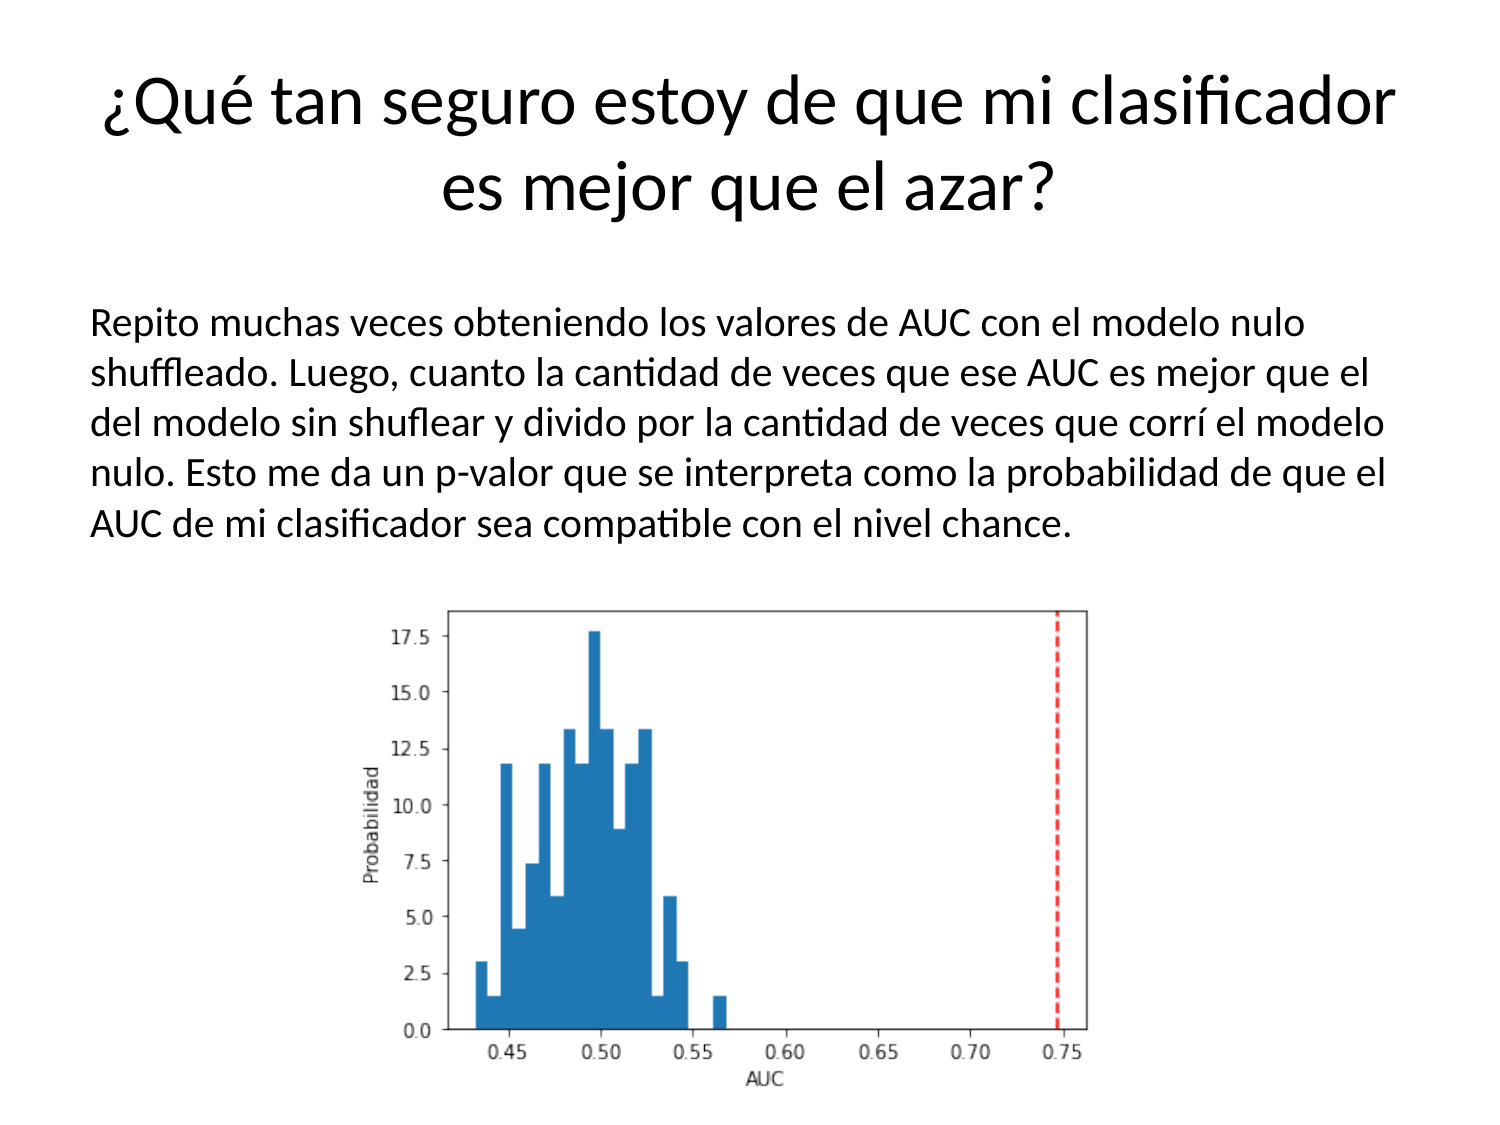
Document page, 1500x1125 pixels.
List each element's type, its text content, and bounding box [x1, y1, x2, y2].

picture [349, 599, 1101, 1102]
list Repito muchas veces obteniendo los valores de AUC con el modelo nulo shuffleado. Luego, cuanto la cantidad de veces que ese AUC es mejor que el del modelo sin shuflear y divido por la cantidad de veces que corrí el modelo nulo. Esto me da un p-valor que se interpreta como la probabilidad de que el AUC de mi clasificador sea compatible con el nivel chance. [75, 287, 1425, 1030]
title ¿Qué tan seguro estoy de que mi clasificador es mejor que el azar? [75, 45, 1425, 233]
